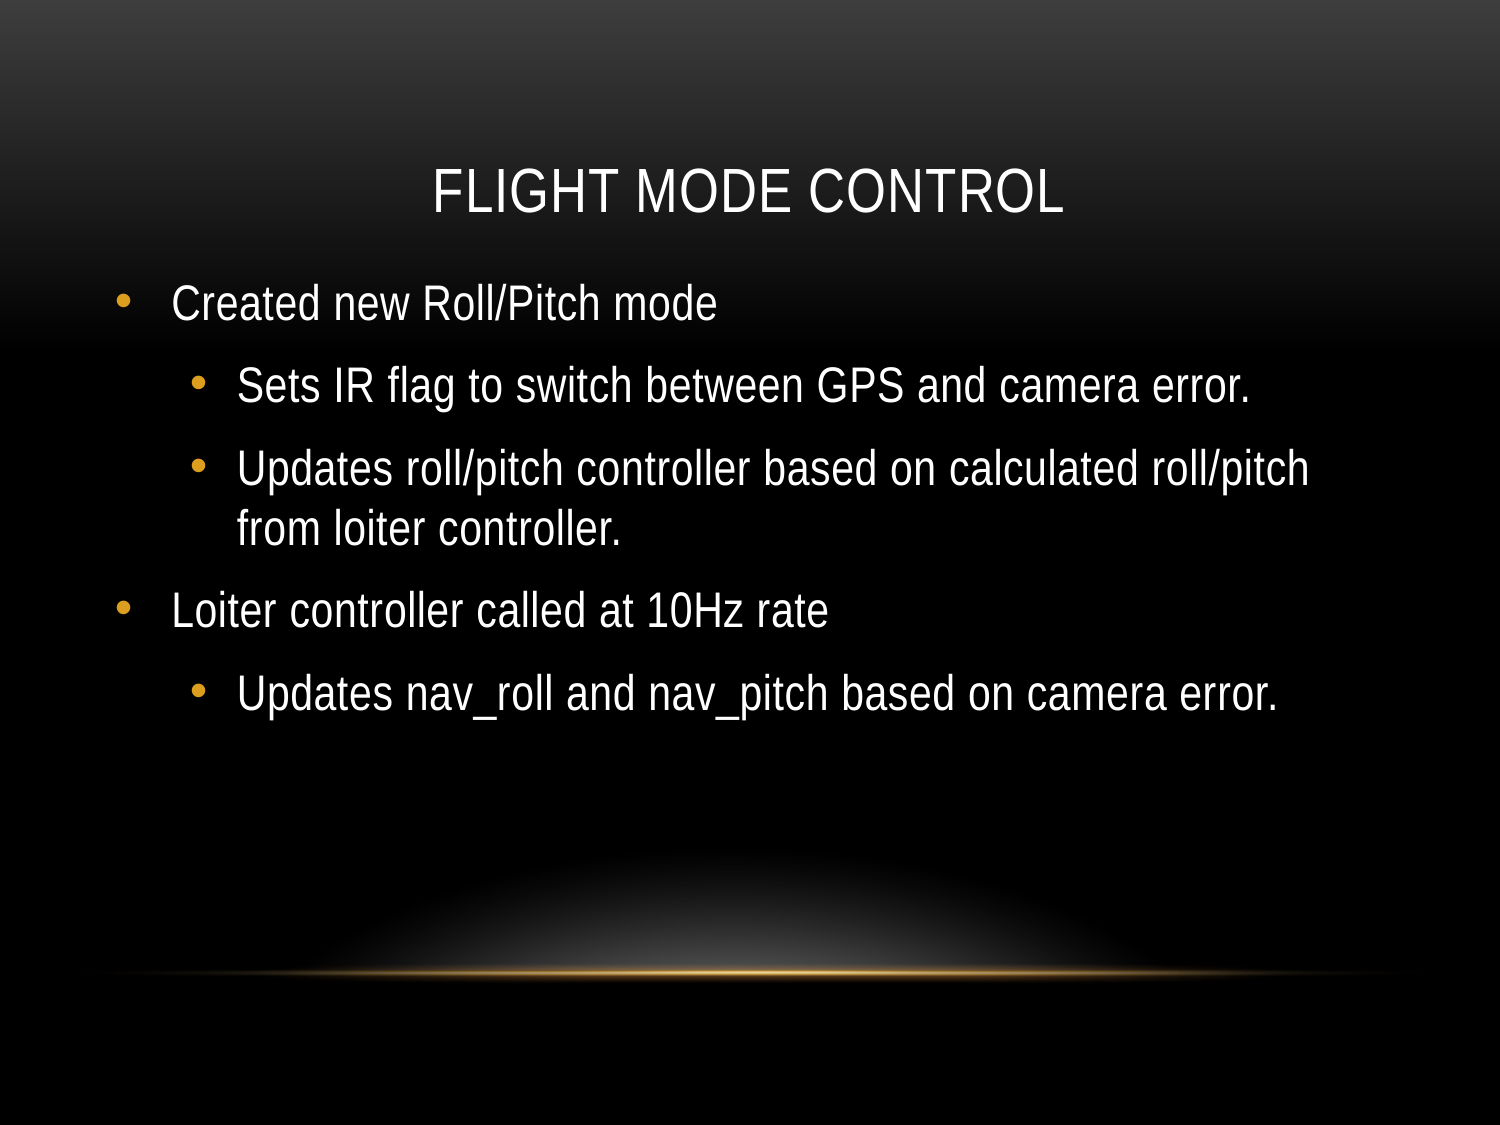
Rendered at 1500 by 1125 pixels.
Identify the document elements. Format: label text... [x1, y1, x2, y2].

list Created new Roll/Pitch mode Sets IR flag to switch between GPS and camera error. Updates roll/pitch controller based on calculated roll/pitch from loiter controller. Loiter controller called at 10Hz rate Updates nav_roll and nav_pitch based on camera error. [99, 262, 1400, 938]
title Flight mode control [99, 45, 1400, 233]
picture [0, 0, 1500, 1125]
